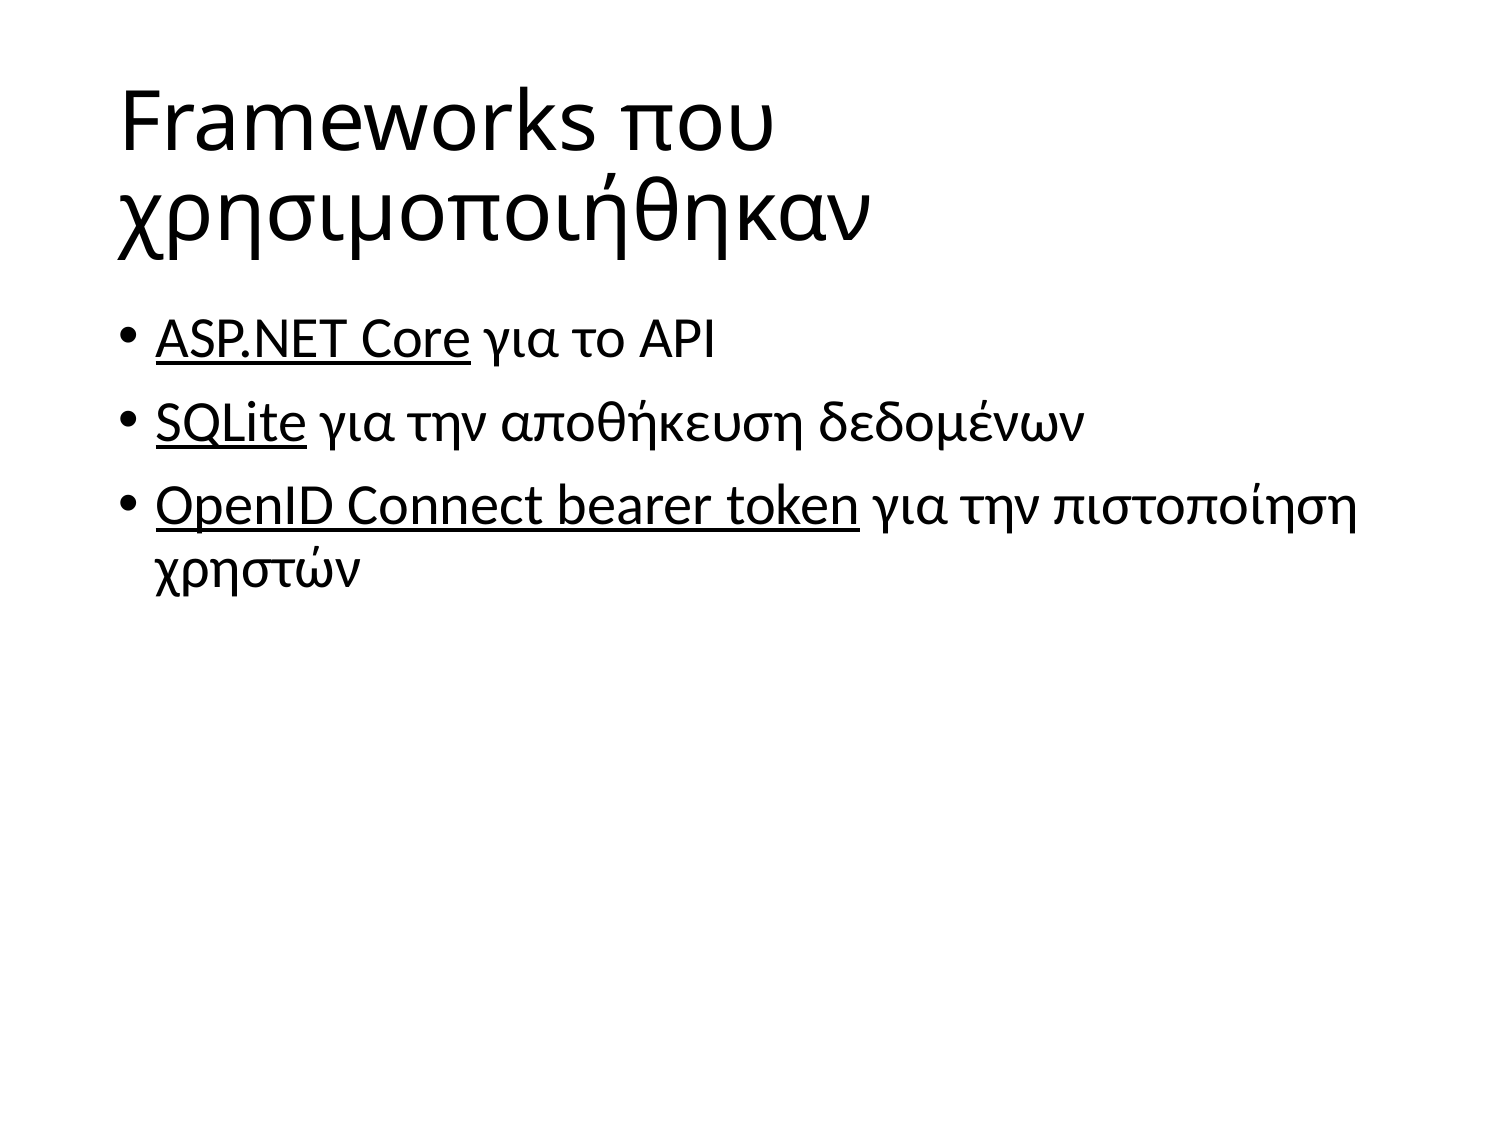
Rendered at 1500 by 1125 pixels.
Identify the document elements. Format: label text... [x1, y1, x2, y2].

title Frameworks που χρησιμοποιήθηκαν [103, 59, 1397, 278]
list ASP.NET Core για το API SQLite για την αποθήκευση δεδομένων OpenID Connect bearer token για την πιστοποίηση χρηστών [103, 299, 1397, 1014]
